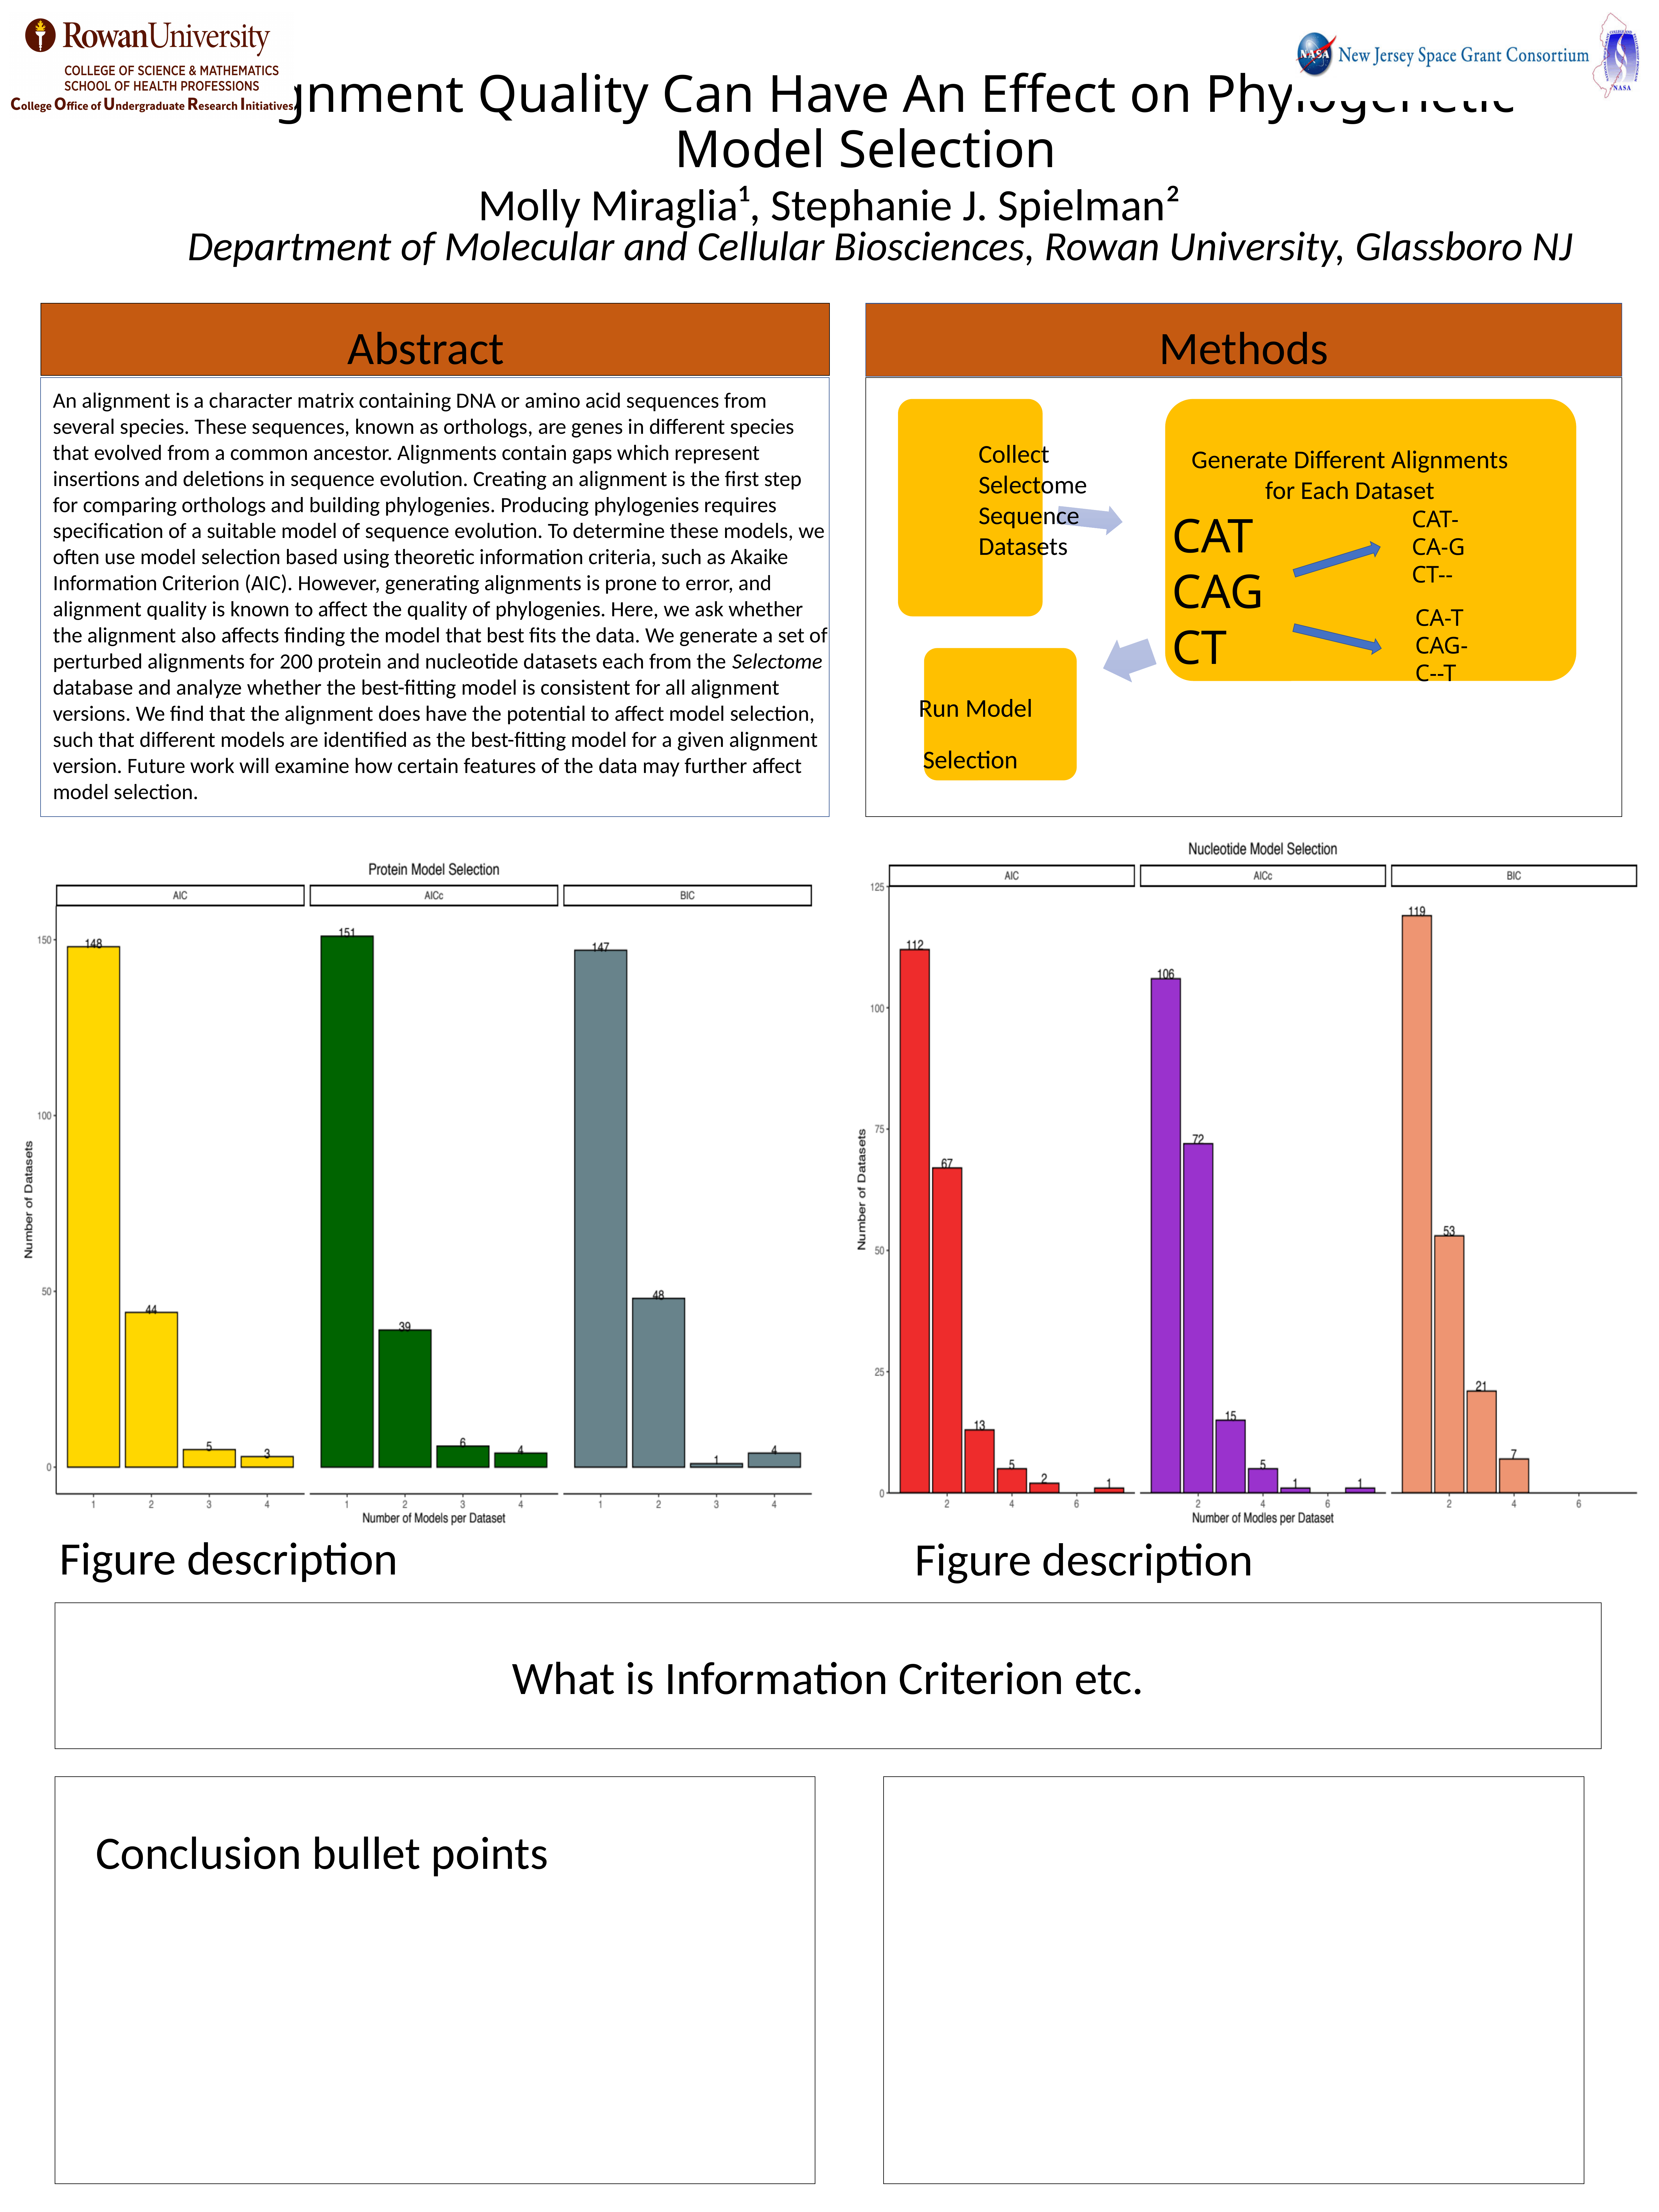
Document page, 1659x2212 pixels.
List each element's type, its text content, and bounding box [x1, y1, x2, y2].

text_box Department of Molecular and Cellular Biosciences, Rowan University, Glassboro NJ [183, 216, 1584, 271]
title Alignment Quality Can Have An Effect on Phylogenetic Model Selection [130, 67, 1602, 181]
text_box An alignment is a character matrix containing DNA or amino acid sequences from several species. These sequences, known as orthologs, are genes in different species that evolved from a common ancestor. Alignments contain gaps which represent insertions and deletions in sequence evolution. Creating an alignment is the first step for comparing orthologs and building phylogenies. Producing phylogenies requires specification of a suitable model of sequence evolution. To determine these models, we often use model selection based using theoretic information criteria, such as Akaike Information Criterion (AIC). However, generating alignments is prone to error, and alignment quality is known to affect the quality of phylogenies. Here, we ask whether the alignment also affects finding the model that best fits the data. We generate a set of perturbed alignments for 200 protein and nucleotide datasets each from the Selectome database and analyze whether the best-fitting model is consistent for all alignment versions. We find that the alignment does have the potential to affect model selection, such that different models are identified as the best-fitting model for a given alignment version. Future work will examine how certain features of the data may further affect model selection. [48, 384, 837, 862]
text_box Conclusion bullet points [91, 1820, 554, 1881]
text_box Molly Miraglia¹, Stephanie J. Spielman² [294, 173, 1365, 216]
text_box [883, 1776, 1584, 2184]
text_box Methods [1136, 316, 1351, 376]
picture [853, 838, 1642, 1531]
text_box What is Information Criterion etc. [55, 1602, 1602, 1749]
text_box Figure description [55, 1531, 815, 1586]
text_box [55, 1776, 815, 2184]
text_box Abstract [343, 316, 556, 376]
picture [1292, 12, 1641, 101]
text_box [41, 303, 830, 376]
picture [20, 859, 817, 1531]
text_box [40, 377, 830, 817]
picture [9, 12, 294, 119]
text_box Figure description [910, 1527, 1659, 1587]
text_box [865, 377, 1622, 817]
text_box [873, 399, 1602, 798]
text_box [865, 303, 1622, 377]
